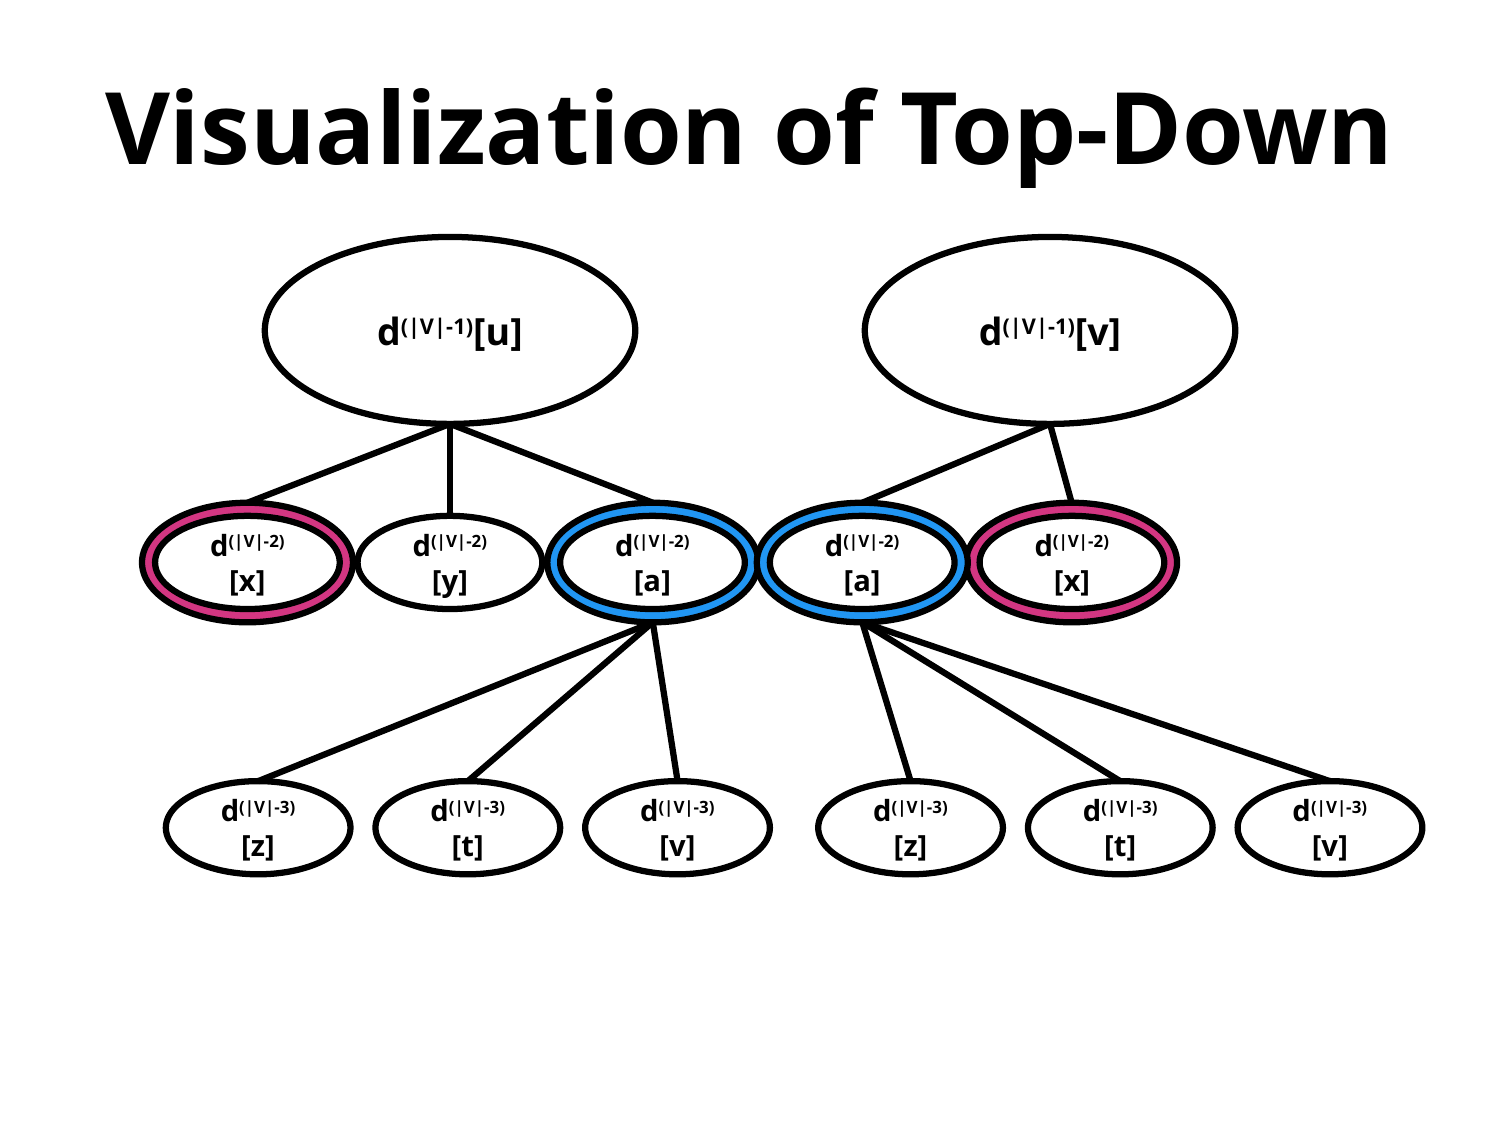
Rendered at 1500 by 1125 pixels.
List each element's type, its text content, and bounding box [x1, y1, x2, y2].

text_box d(|V|-1)[u] [264, 236, 636, 422]
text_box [1049, 423, 1072, 503]
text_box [861, 622, 1331, 782]
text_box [467, 622, 650, 782]
text_box d(|V|-3)[z] [165, 781, 351, 875]
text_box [247, 423, 448, 503]
text_box d(|V|-2)[x] [155, 515, 340, 610]
text_box d(|V|-3)[t] [1027, 790, 1213, 875]
text_box d(|V|-3)[t] [375, 790, 561, 875]
text_box d(|V|-3)[z] [818, 789, 1003, 875]
text_box d(|V|-2)[x] [979, 515, 1165, 610]
text_box d(|V|-2)[a] [560, 515, 745, 610]
text_box d(|V|-2)[a] [141, 502, 353, 623]
subtitle Visualization of Top-Down [0, 50, 1500, 237]
text_box d(|V|-3)[v] [1237, 781, 1423, 875]
text_box d(|V|-2)[a] [769, 515, 955, 610]
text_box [257, 622, 465, 782]
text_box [861, 423, 1048, 503]
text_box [449, 423, 653, 503]
text_box d(|V|-2)[a] [756, 502, 968, 623]
text_box d(|V|-2)[a] [967, 502, 1178, 619]
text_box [652, 622, 678, 782]
text_box d(|V|-2)[a] [547, 502, 757, 621]
text_box d(|V|-1)[v] [864, 236, 1236, 424]
text_box d(|V|-3)[v] [585, 781, 770, 875]
text_box d(|V|-2)[y] [357, 515, 543, 610]
